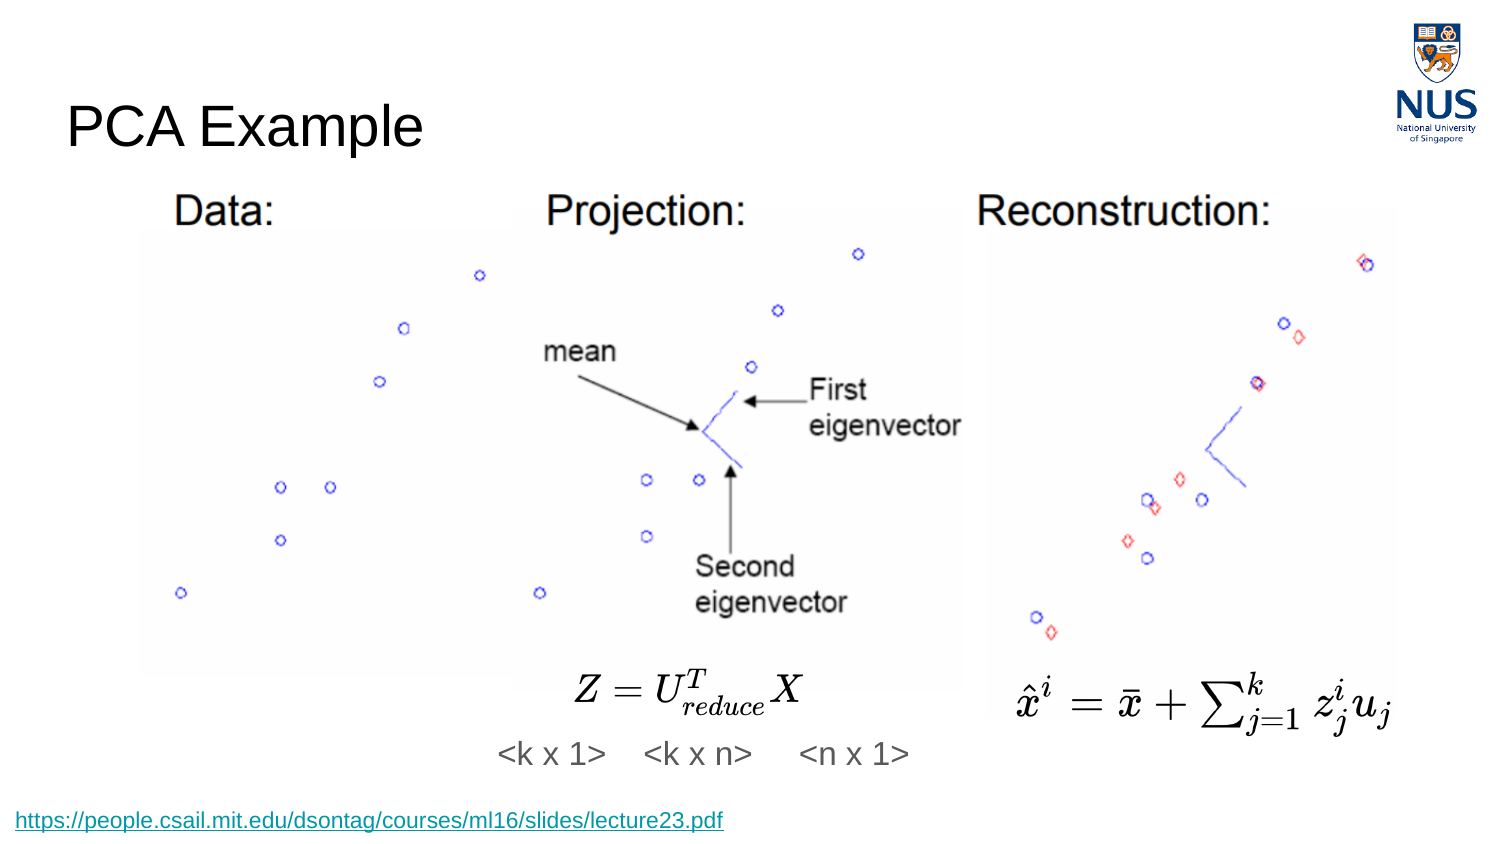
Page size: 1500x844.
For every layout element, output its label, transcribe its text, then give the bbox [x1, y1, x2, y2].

text_box <k x 1> <k x n> <n x 1> [438, 728, 985, 786]
title PCA Example [51, 72, 1449, 167]
picture [1373, 0, 1500, 167]
text_box https://people.csail.mit.edu/dsontag/courses/ml16/slides/lecture23.pdf [0, 790, 1486, 844]
picture [80, 158, 1398, 741]
